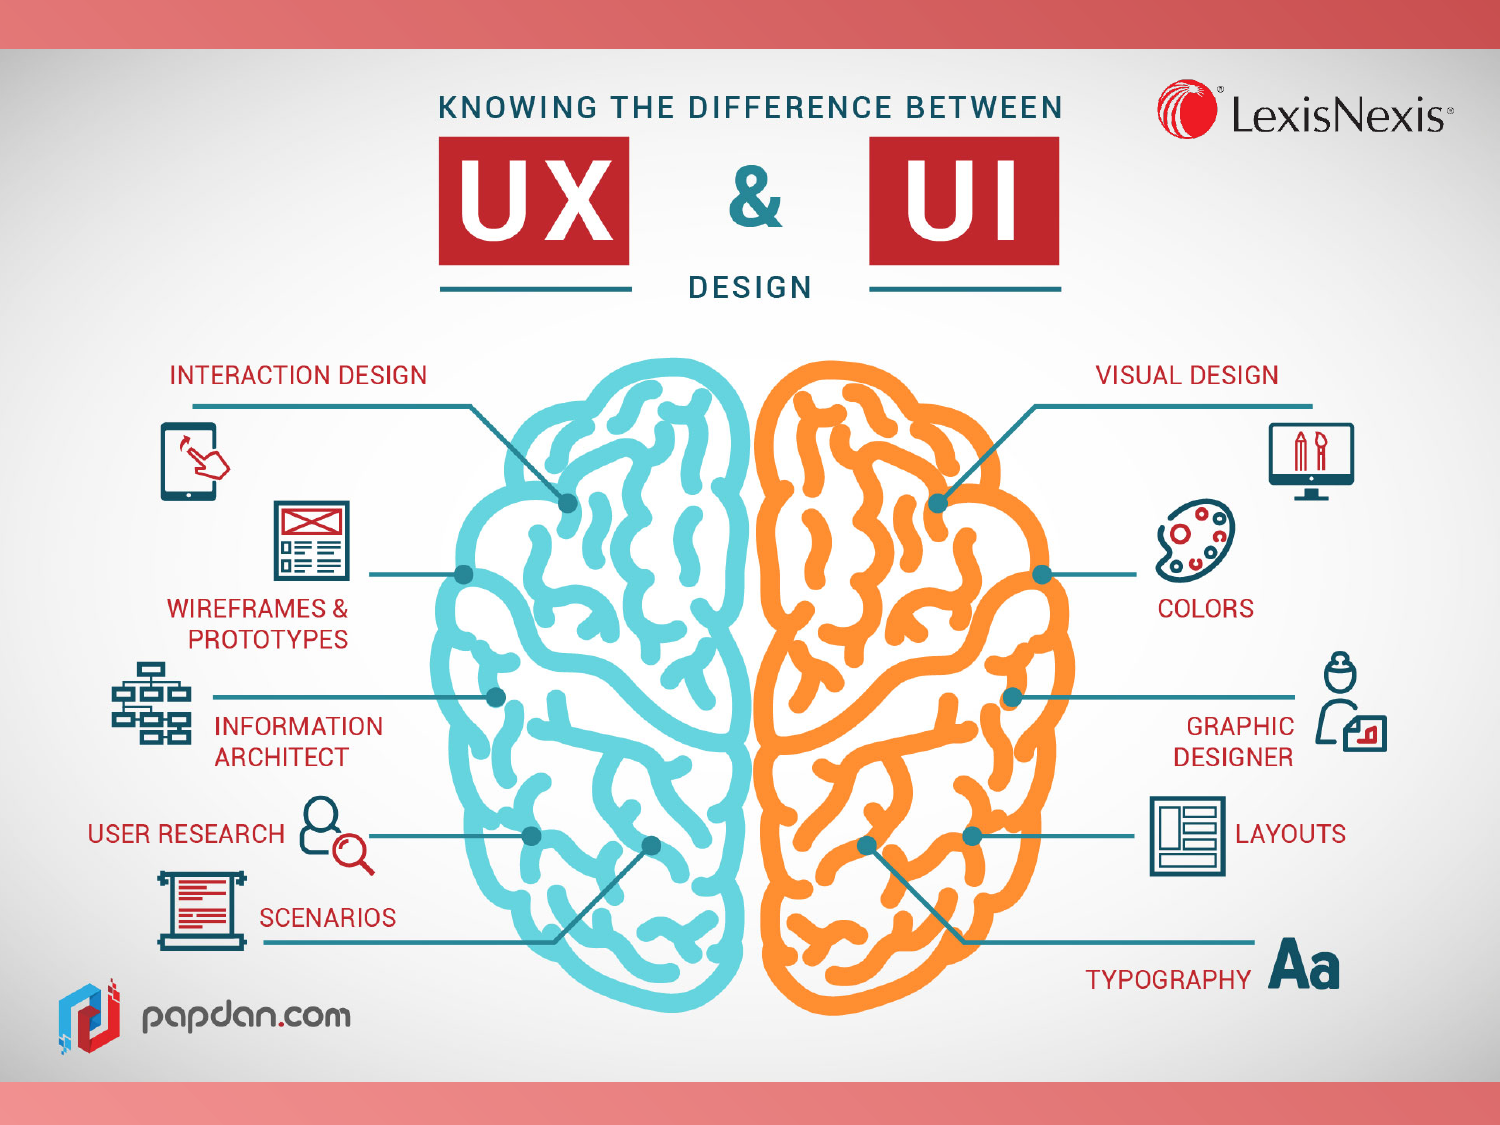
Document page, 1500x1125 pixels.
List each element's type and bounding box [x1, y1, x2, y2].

text_box [1150, 74, 1458, 142]
picture [0, 49, 1500, 1082]
text_box [0, 1082, 1500, 1125]
text_box [0, 0, 1500, 49]
